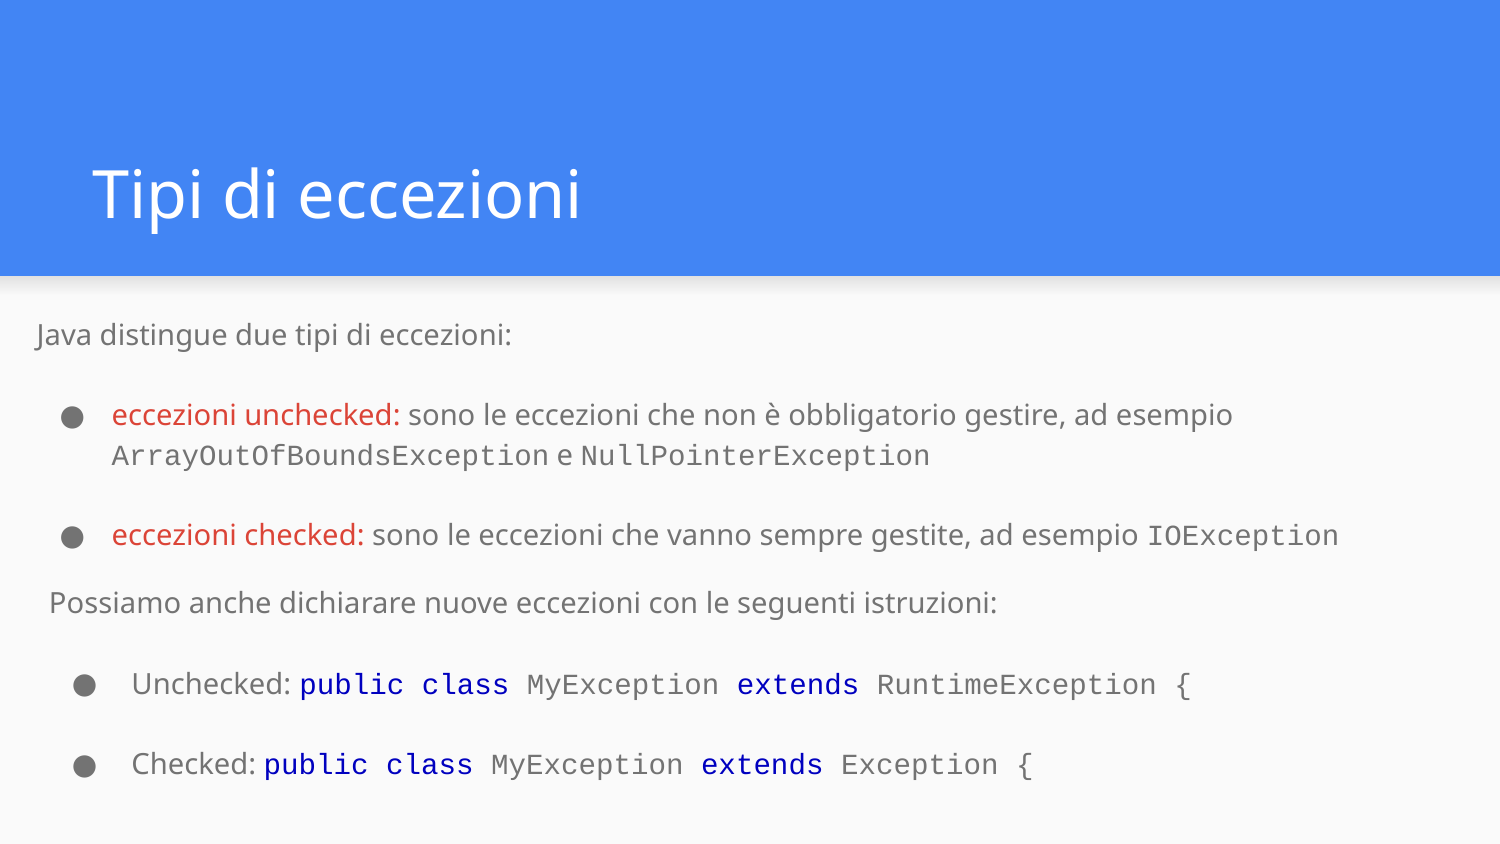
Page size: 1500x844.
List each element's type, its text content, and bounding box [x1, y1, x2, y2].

text_box Possiamo anche dichiarare nuove eccezioni con le seguenti istruzioni: Unchecked: public class MyException extends RuntimeException { Checked: public class MyException extends Exception { [33, 564, 1470, 796]
text_box Java distingue due tipi di eccezioni: eccezioni unchecked: sono le eccezioni che non è obbligatorio gestire, ad esempio ArrayOutOfBoundsException e NullPointerException eccezioni checked: sono le eccezioni che vanno sempre gestite, ad esempio IOException [21, 295, 1458, 567]
title Tipi di eccezioni [77, 121, 1427, 248]
